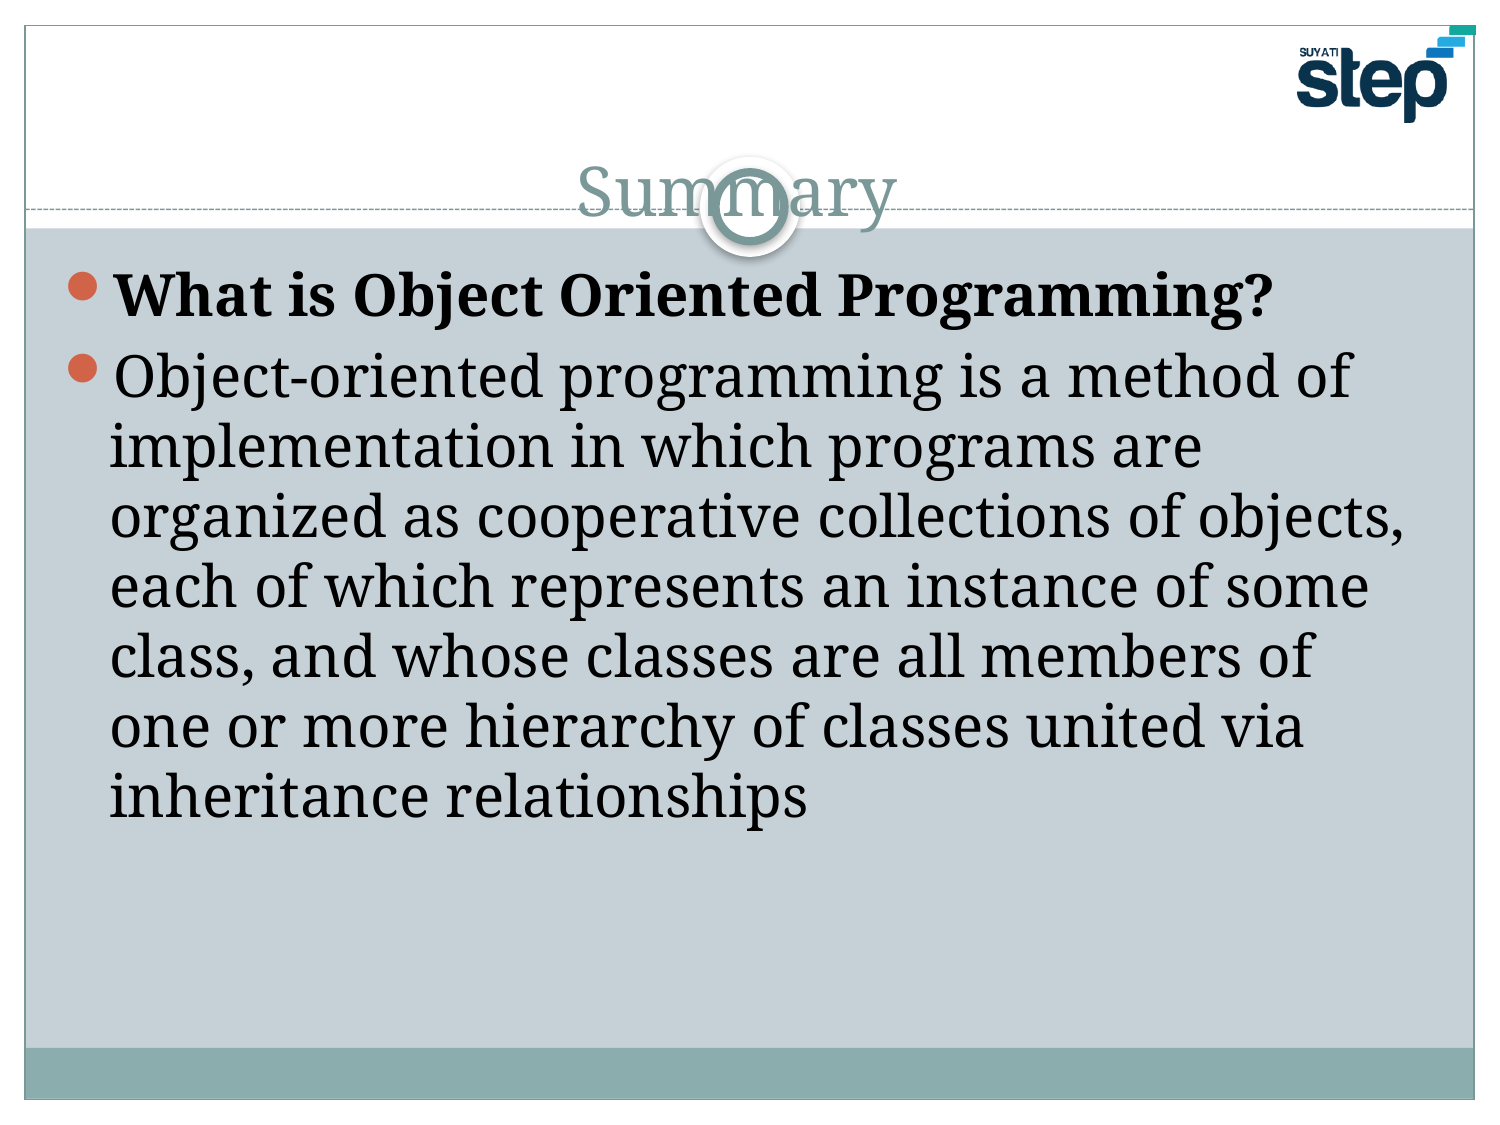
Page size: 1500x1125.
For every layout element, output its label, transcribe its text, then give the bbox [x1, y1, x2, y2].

picture [1297, 25, 1476, 124]
title Summary [99, 137, 1375, 238]
list What is Object Oriented Programming? Object-oriented programming is a method of implementation in which programs are organized as cooperative collections of objects, each of which represents an instance of some class, and whose classes are all members of one or more hierarchy of classes united via inheritance relationships [49, 250, 1445, 1001]
